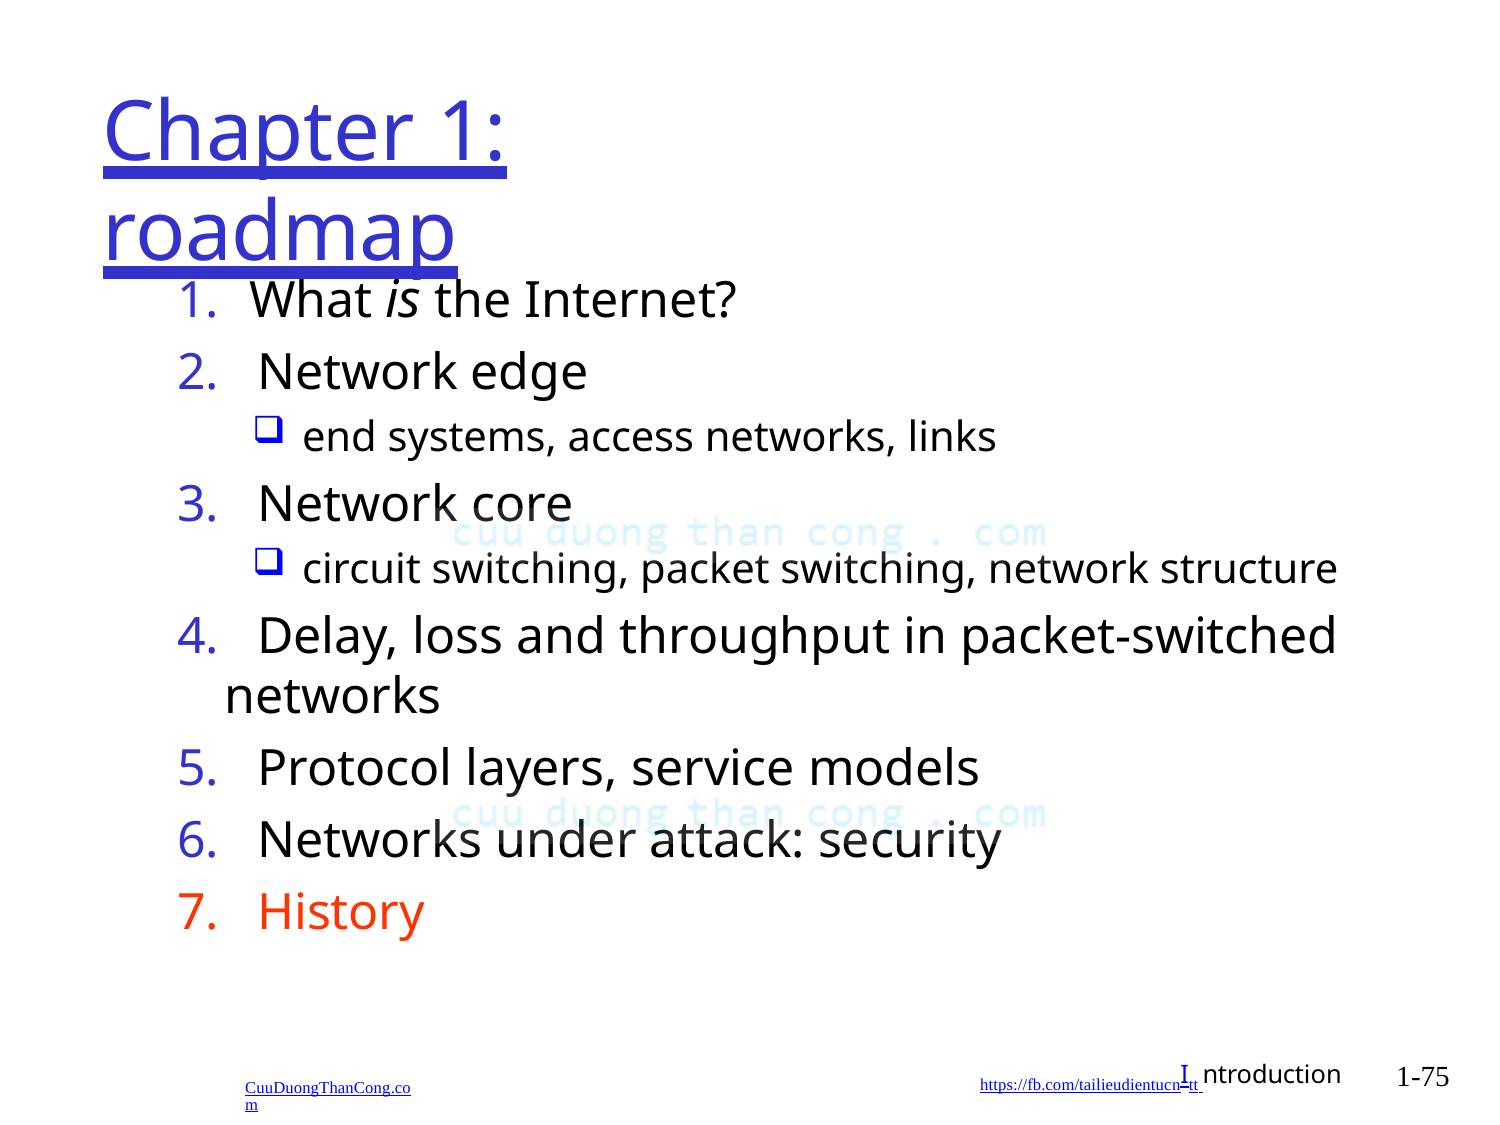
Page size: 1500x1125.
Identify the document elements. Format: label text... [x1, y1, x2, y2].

picture [434, 789, 1066, 844]
list What is the Internet? Network edge end systems, access networks, links Network core circuit switching, packet switching, network structure Delay, loss and throughput in packet-switched networks Protocol layers, service models Networks under attack: security History [146, 250, 1354, 940]
text_box https://fb.com/tailieudientucnItt ntroduction [978, 1051, 1350, 1100]
text_box CuuDuongThanCong.com [243, 1076, 424, 1097]
picture [434, 508, 1066, 563]
slide_number 1- [1394, 1057, 1457, 1125]
title Chapter 1: roadmap [100, 74, 855, 277]
